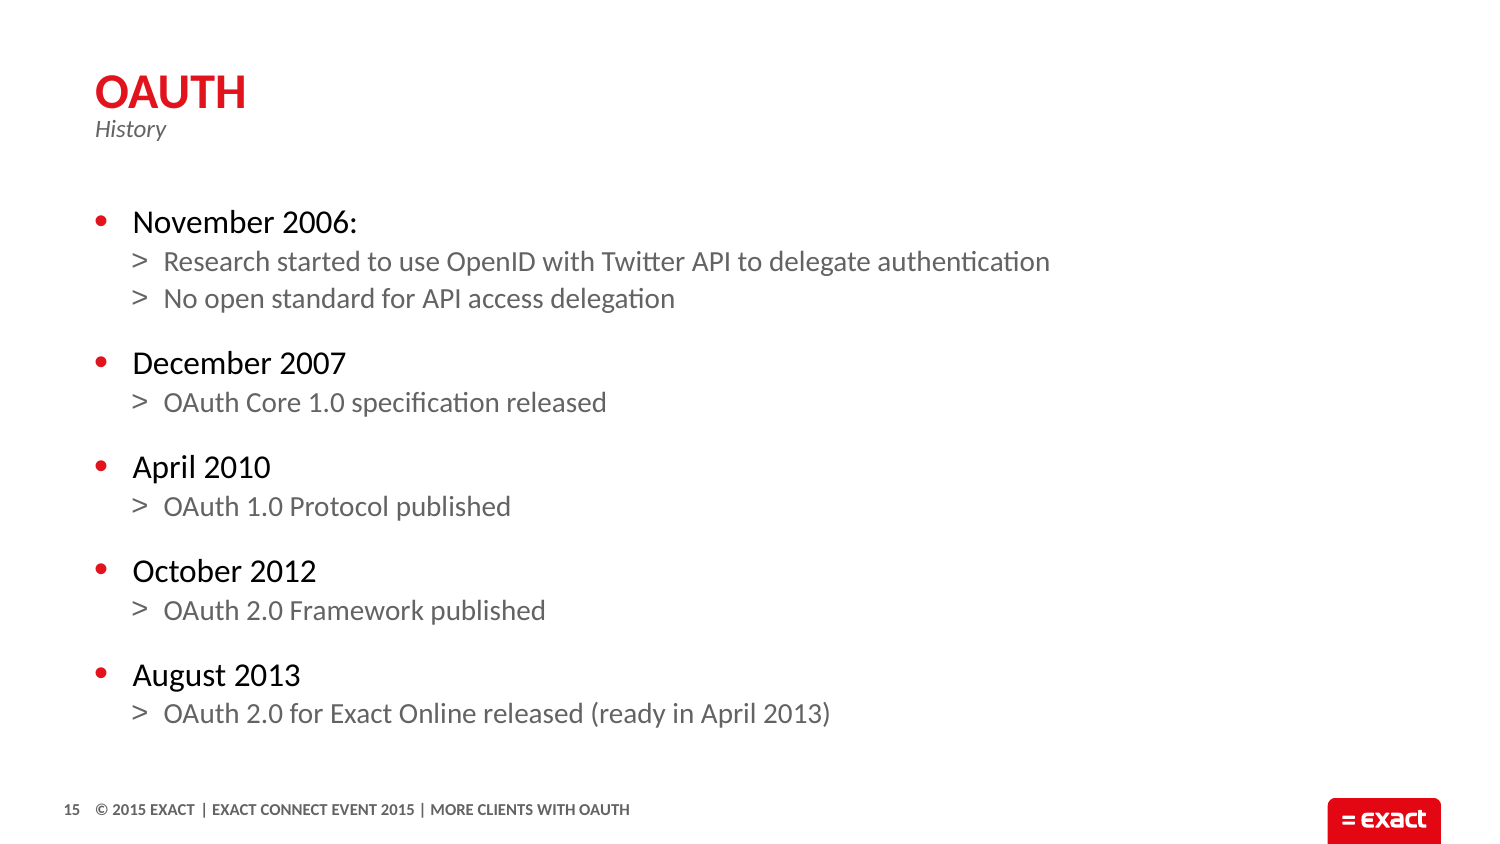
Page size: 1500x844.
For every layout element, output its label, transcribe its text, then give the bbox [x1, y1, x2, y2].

title OAUTH History [79, 62, 1421, 151]
footer | Exact Connect event 2015 | More clients with OAuth [185, 786, 826, 832]
slide_number 15 [38, 786, 96, 832]
list November 2006: Research started to use OpenID with Twitter API to delegate authentication No open standard for API access delegation December 2007 OAuth Core 1.0 specification released April 2010 OAuth 1.0 Protocol published October 2012 OAuth 2.0 Framework published August 2013 OAuth 2.0 for Exact Online released (ready in April 2013) [79, 196, 1421, 754]
